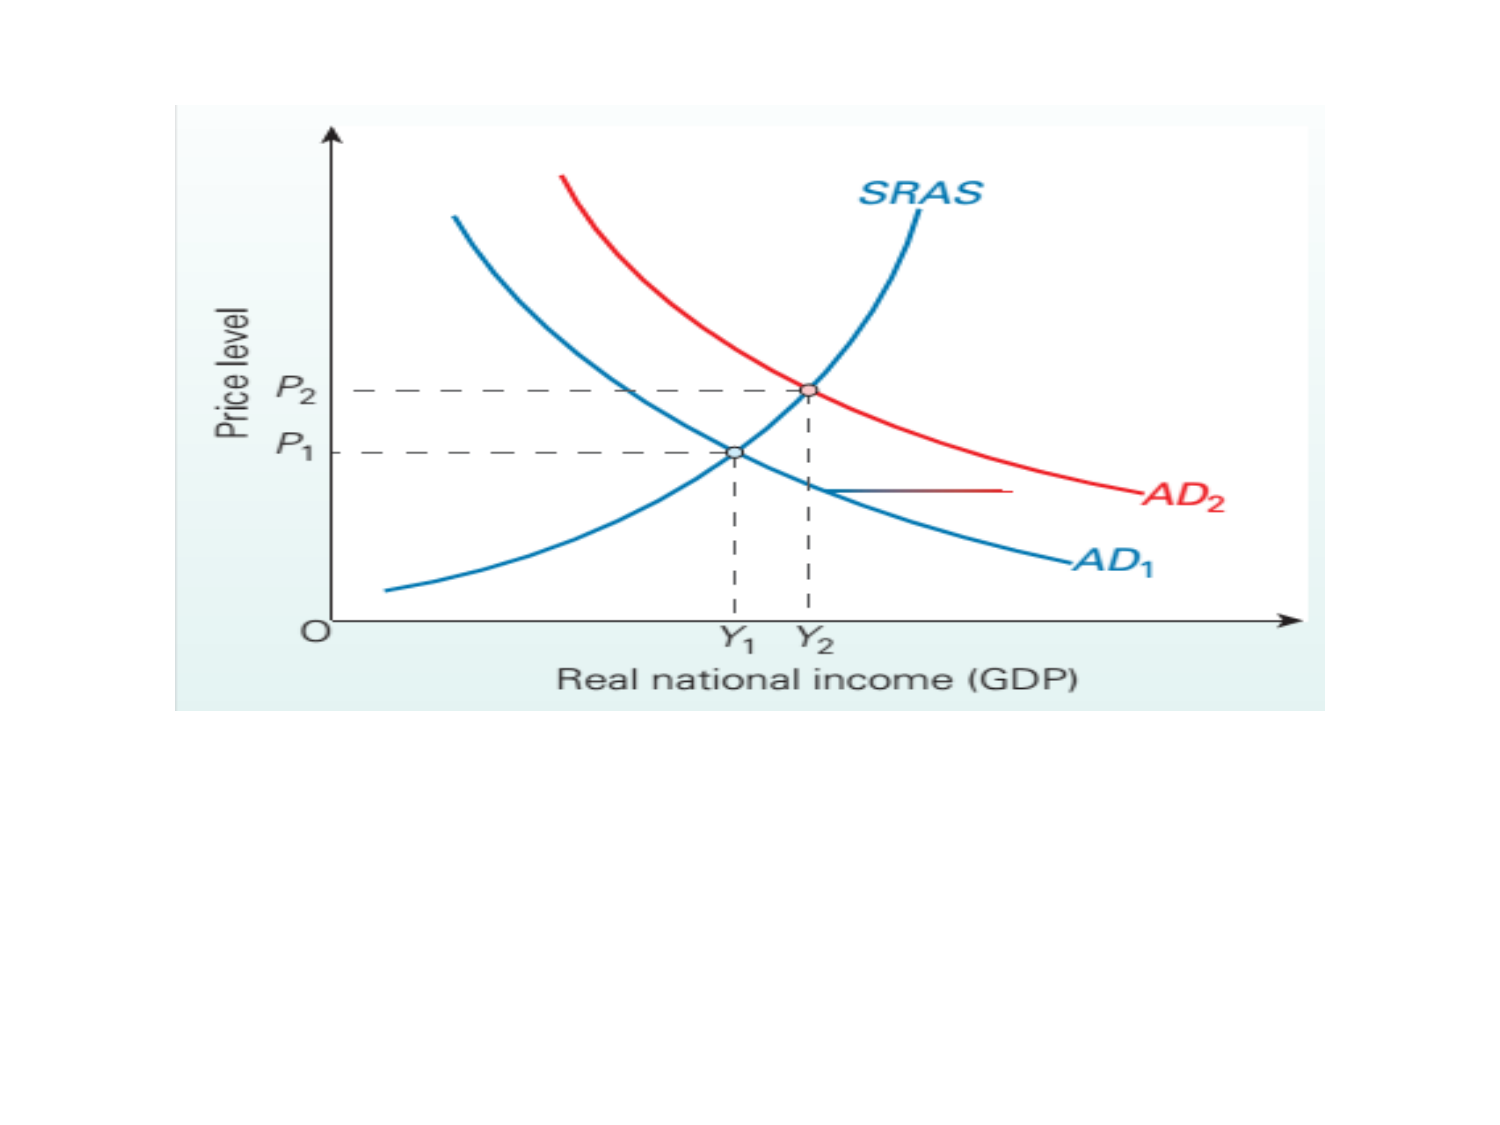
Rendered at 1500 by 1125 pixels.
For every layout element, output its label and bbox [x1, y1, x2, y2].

picture [175, 105, 1325, 711]
